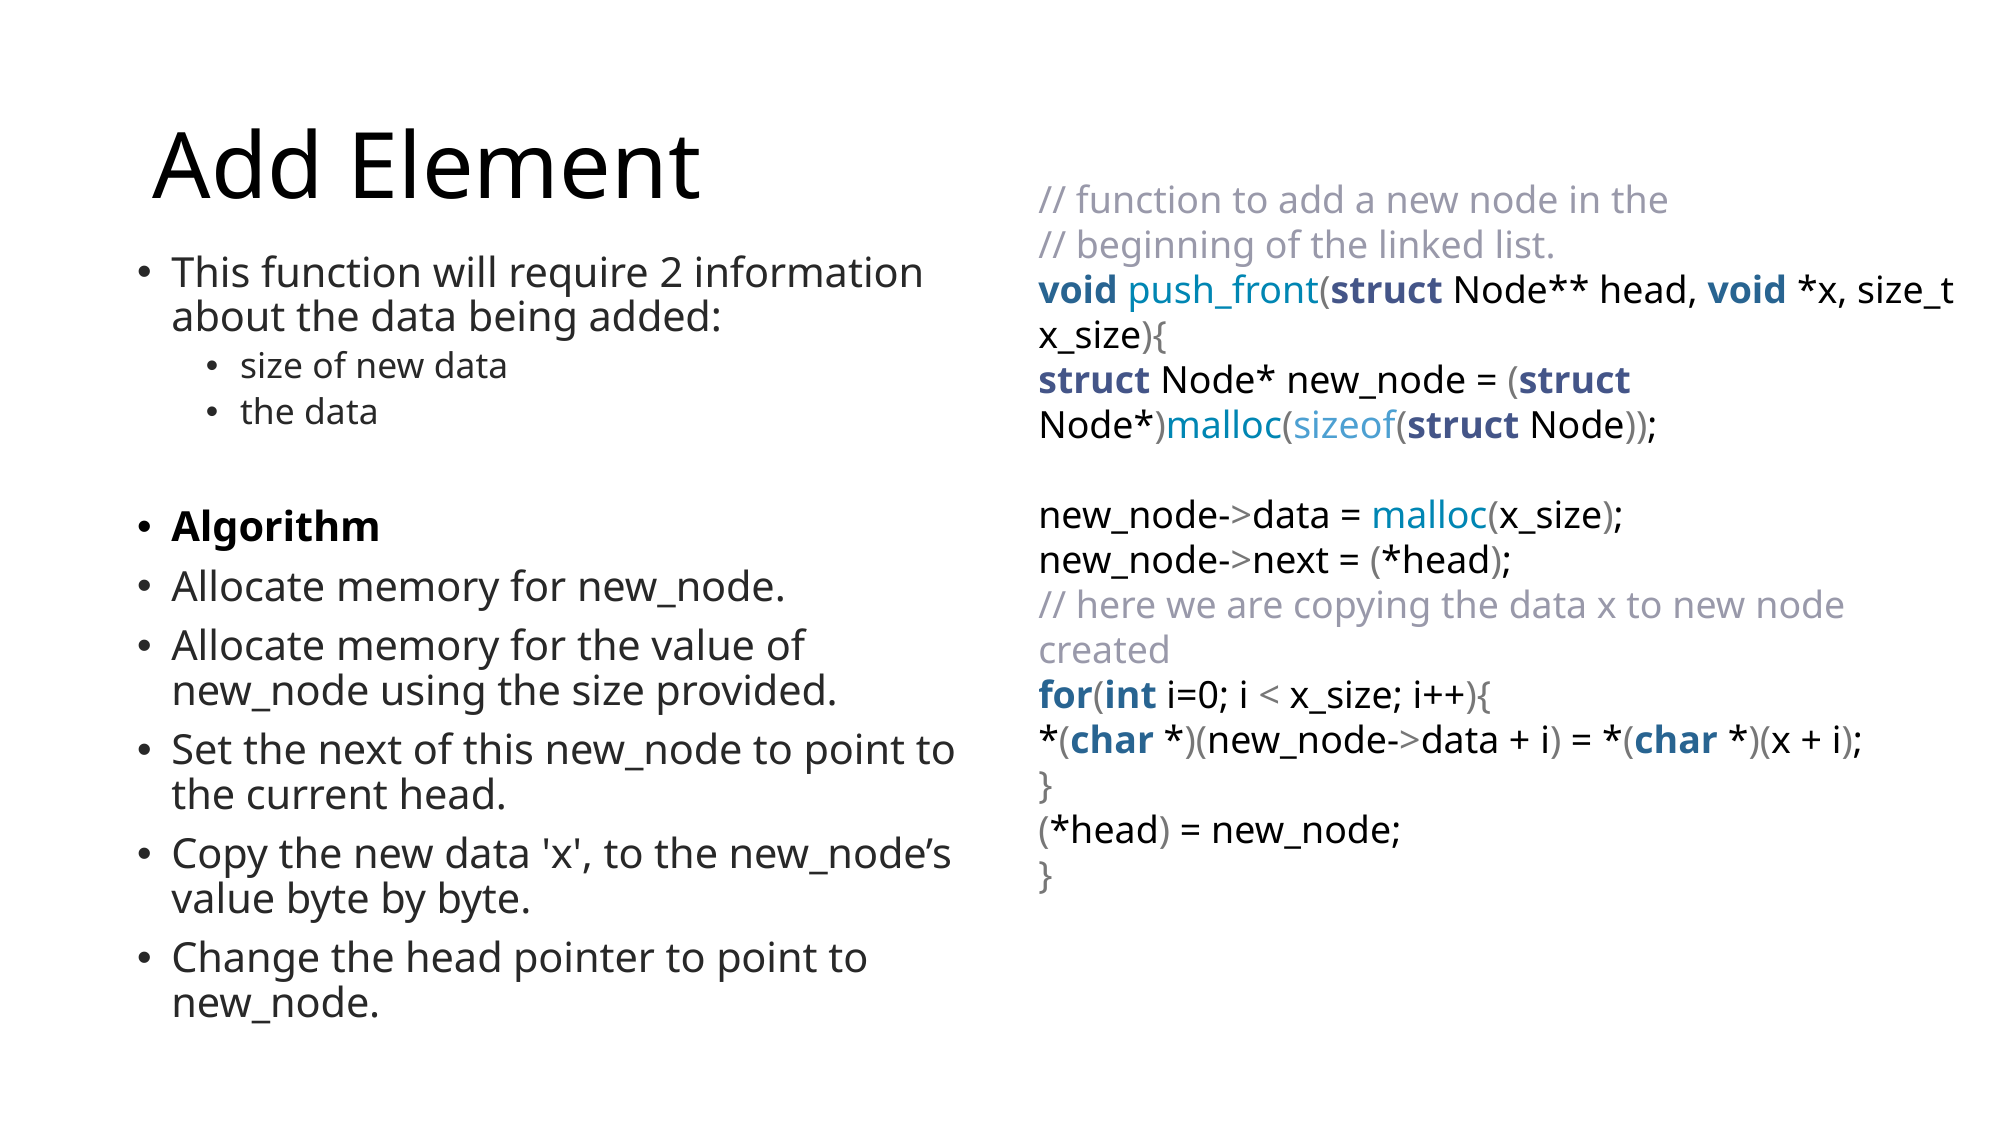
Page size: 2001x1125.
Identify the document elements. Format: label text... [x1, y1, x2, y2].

text_box // function to add a new node in the // beginning of the linked list. void push_front(struct Node** head, void *x, size_t x_size){ struct Node* new_node = (struct Node*)malloc(sizeof(struct Node)); new_node->data = malloc(x_size); new_node->next = (*head); // here we are copying the data x to new node created for(int i=0; i < x_size; i++){ *(char *)(new_node->data + i) = *(char *)(x + i); } (*head) = new_node; } [1023, 168, 1978, 904]
list This function will require 2 information about the data being added: size of new data the data Algorithm Allocate memory for new_node. Allocate memory for the value of new_node using the size provided. Set the next of this new_node to point to the current head. Copy the new data 'x', to the new_node’s value byte by byte. Change the head pointer to point to new_node. [122, 244, 977, 1052]
title Add Element [137, 59, 1863, 278]
